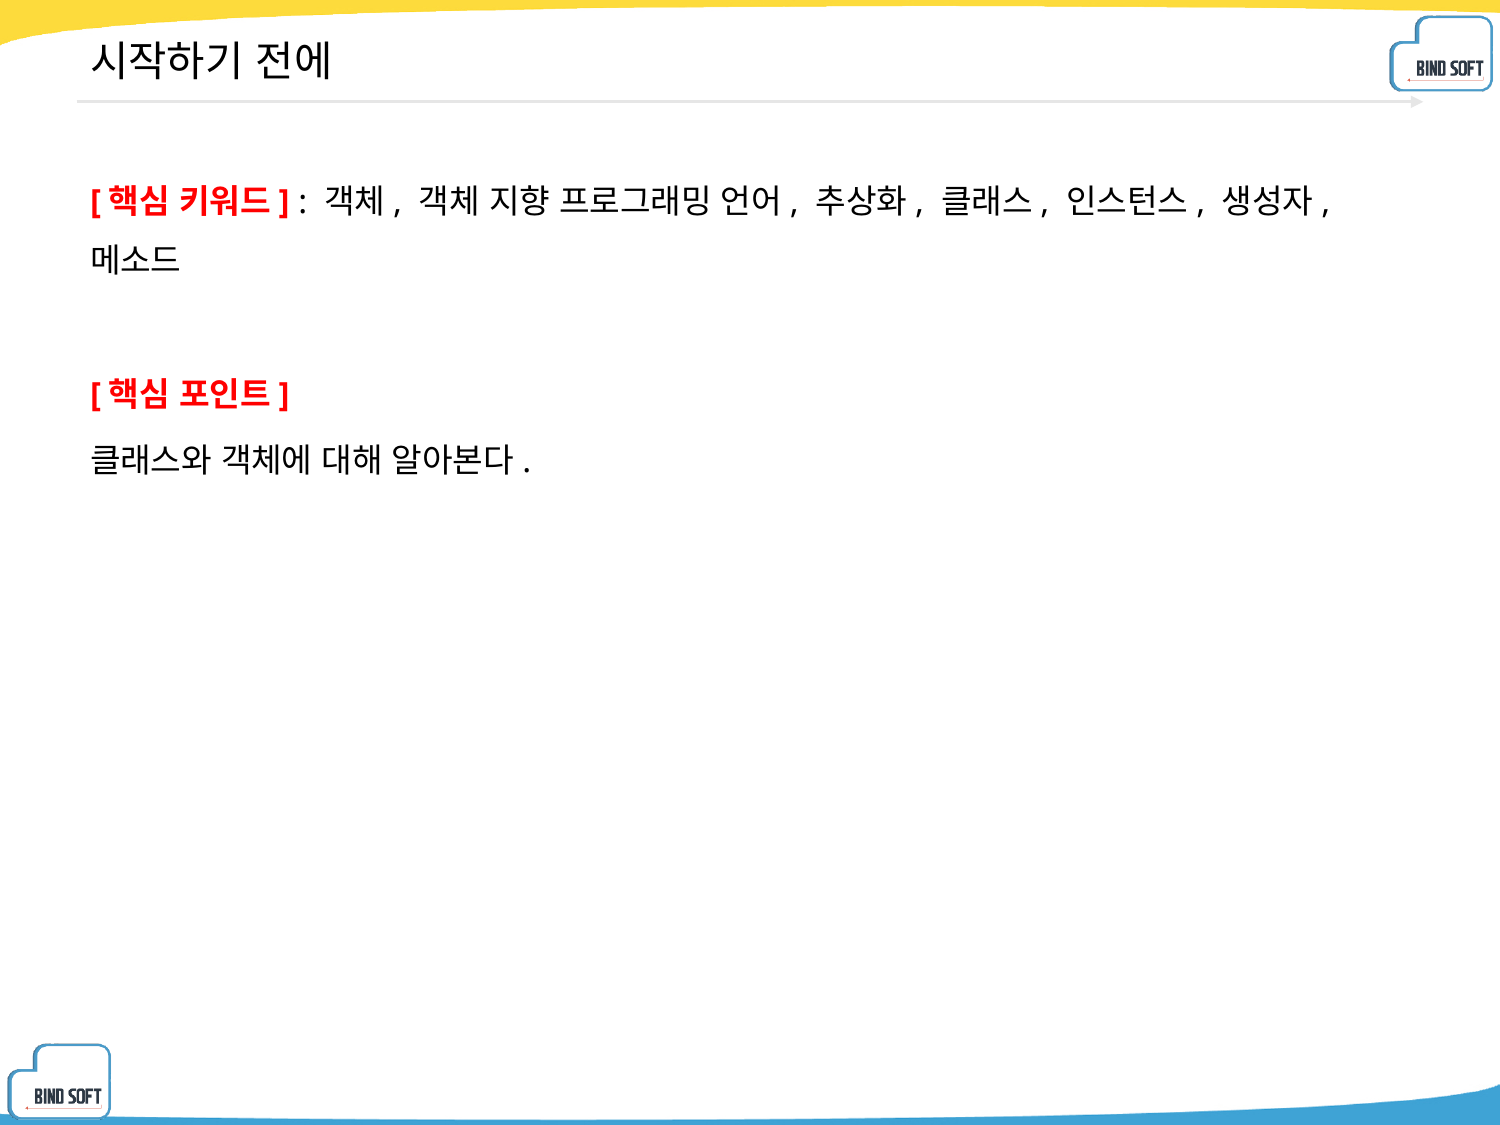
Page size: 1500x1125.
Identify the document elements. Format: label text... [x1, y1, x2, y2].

picture [0, 1003, 1500, 1125]
list [핵심 키워드] : 객체, 객체 지향 프로그래밍 언어, 추상화, 클래스, 인스턴스, 생성자, 메소드 [핵심 포인트] 클래스와 객체에 대해 알아본다. [75, 152, 1425, 1055]
picture [0, 0, 1500, 96]
title 시작하기 전에 [75, 11, 1425, 108]
